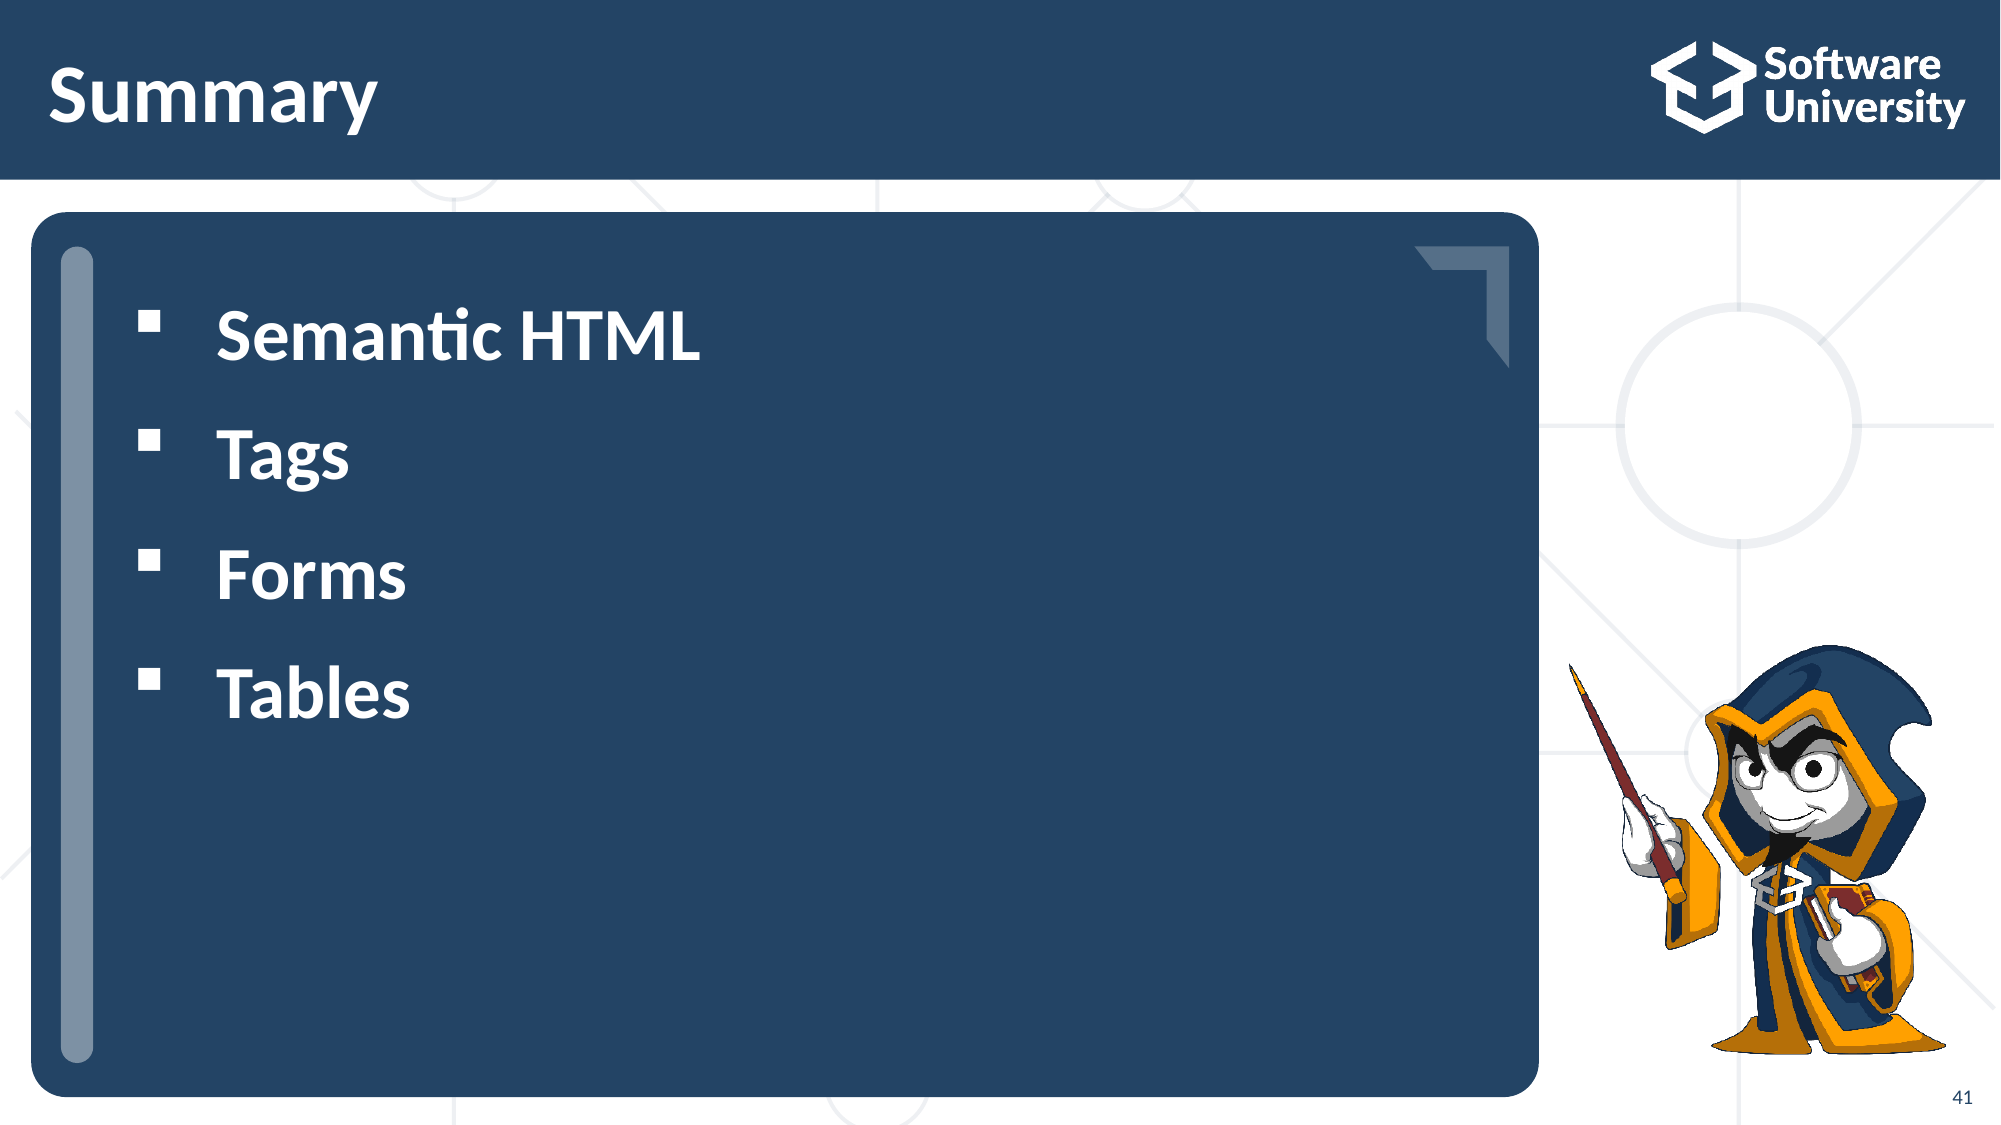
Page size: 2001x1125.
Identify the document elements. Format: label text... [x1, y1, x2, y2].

picture [1566, 643, 1947, 1055]
picture [1651, 41, 1966, 134]
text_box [30, 211, 1540, 1098]
slide_number 41 [1927, 1067, 1989, 1117]
title Summary [31, 16, 1625, 162]
